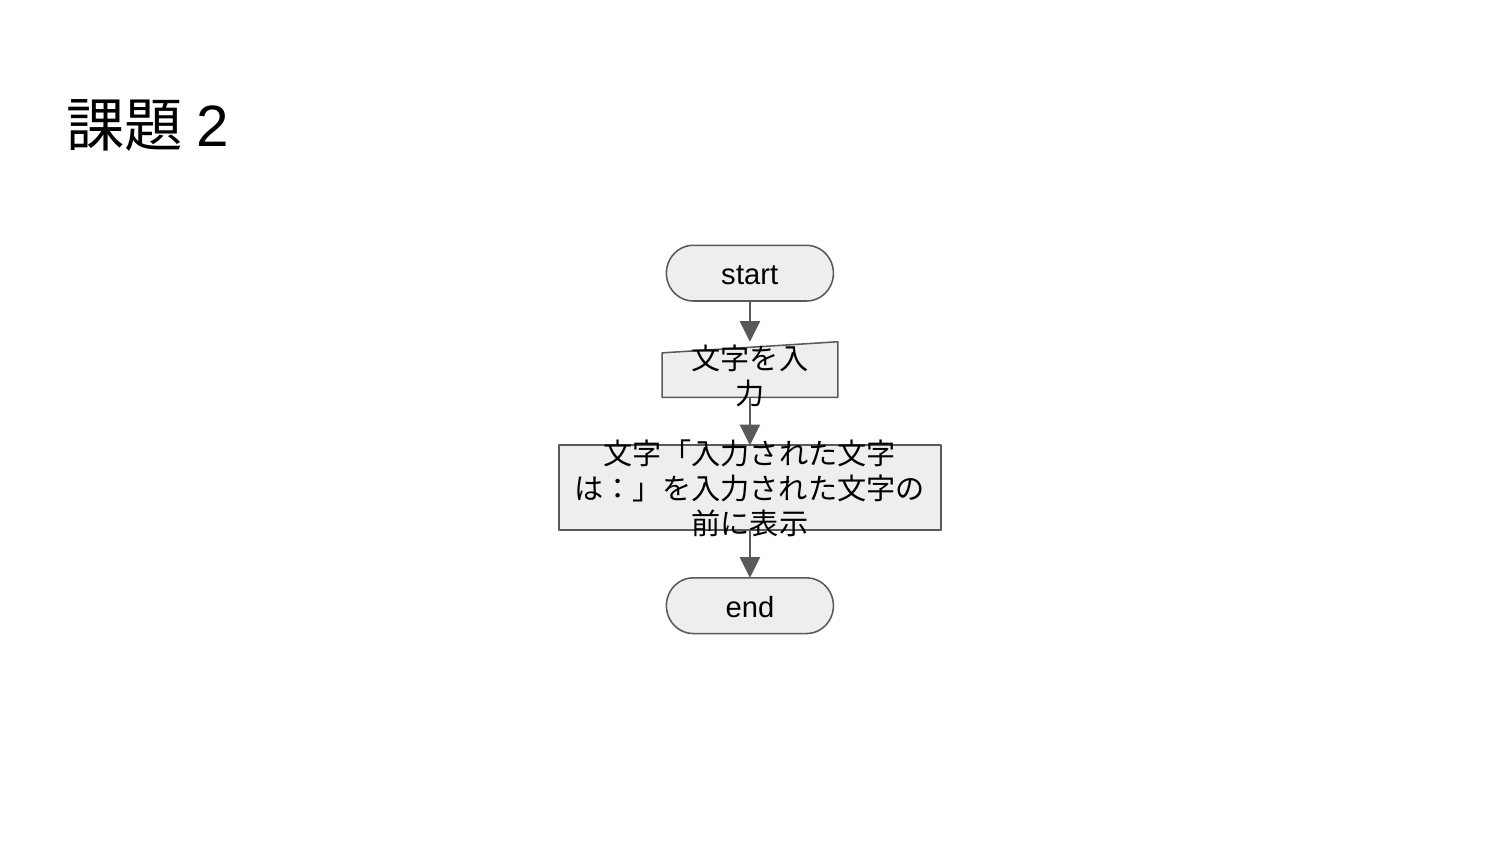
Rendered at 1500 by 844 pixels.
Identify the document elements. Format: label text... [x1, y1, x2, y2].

text_box 文字「入力された文字は：」を入力された文字の前に表示 [558, 445, 941, 530]
title 課題2 [51, 72, 1449, 167]
text_box 文字を入力 [662, 341, 838, 398]
text_box start [666, 245, 834, 302]
text_box end [666, 577, 834, 634]
